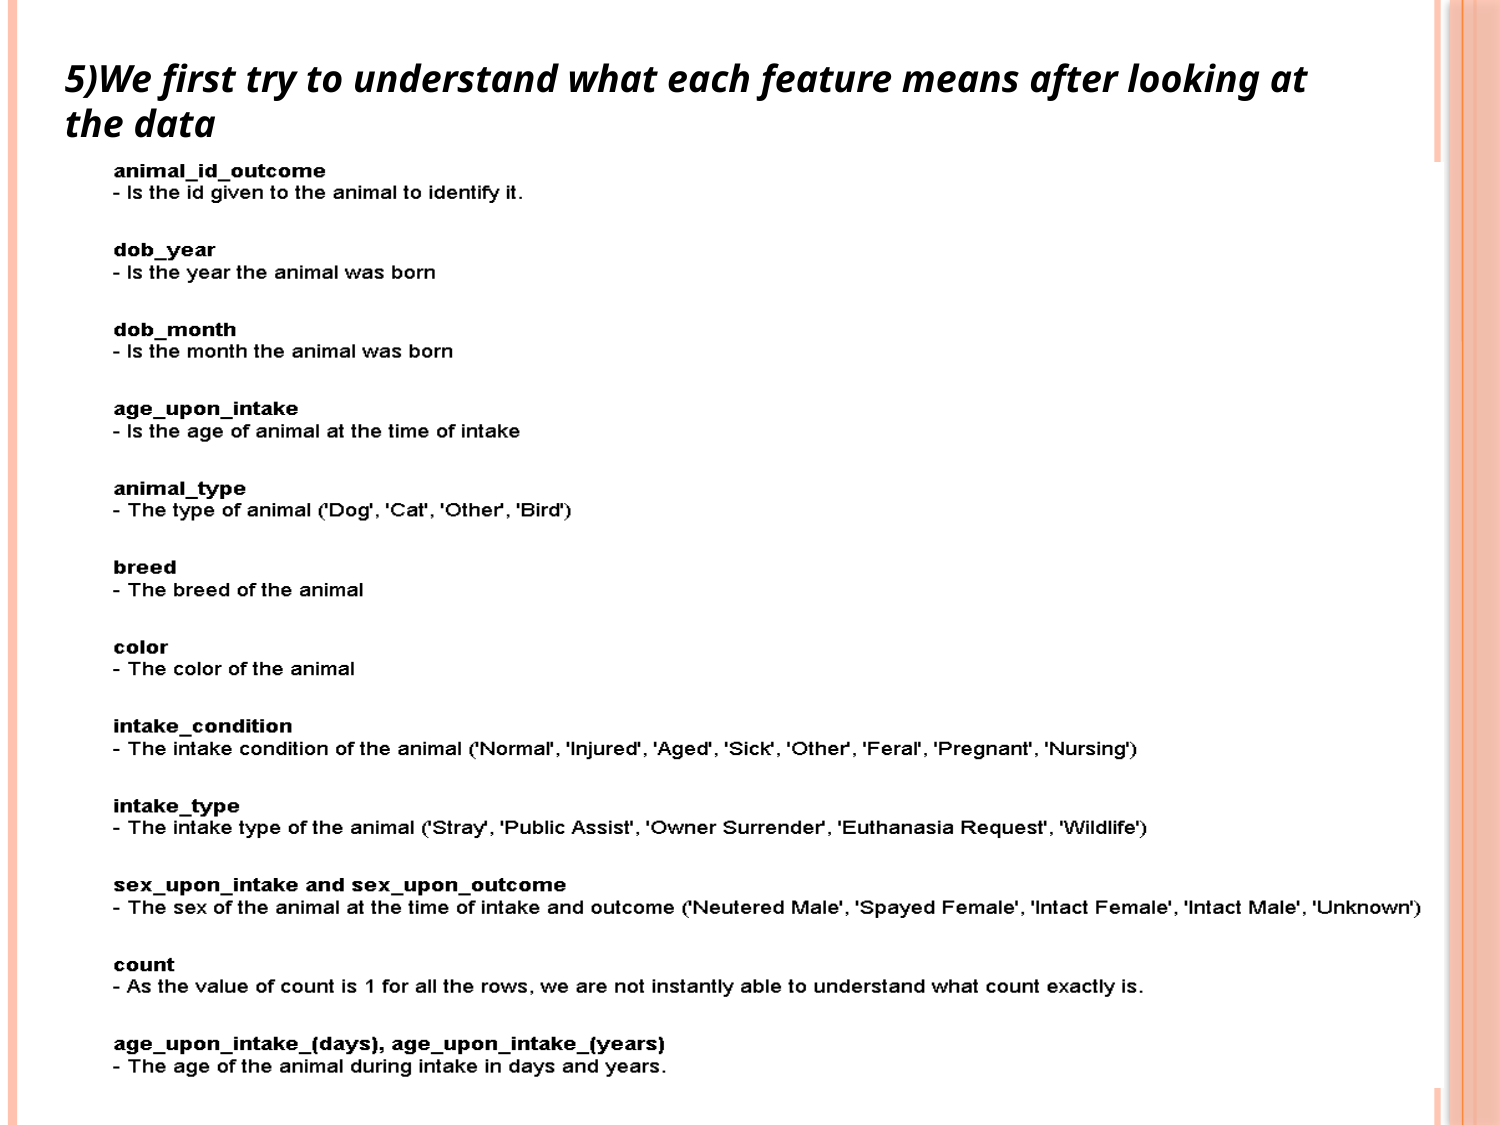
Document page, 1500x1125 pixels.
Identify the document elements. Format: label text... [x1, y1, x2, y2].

text_box 5)We first try to understand what each feature means after looking at the data [50, 2, 1375, 165]
picture [56, 161, 1444, 1088]
